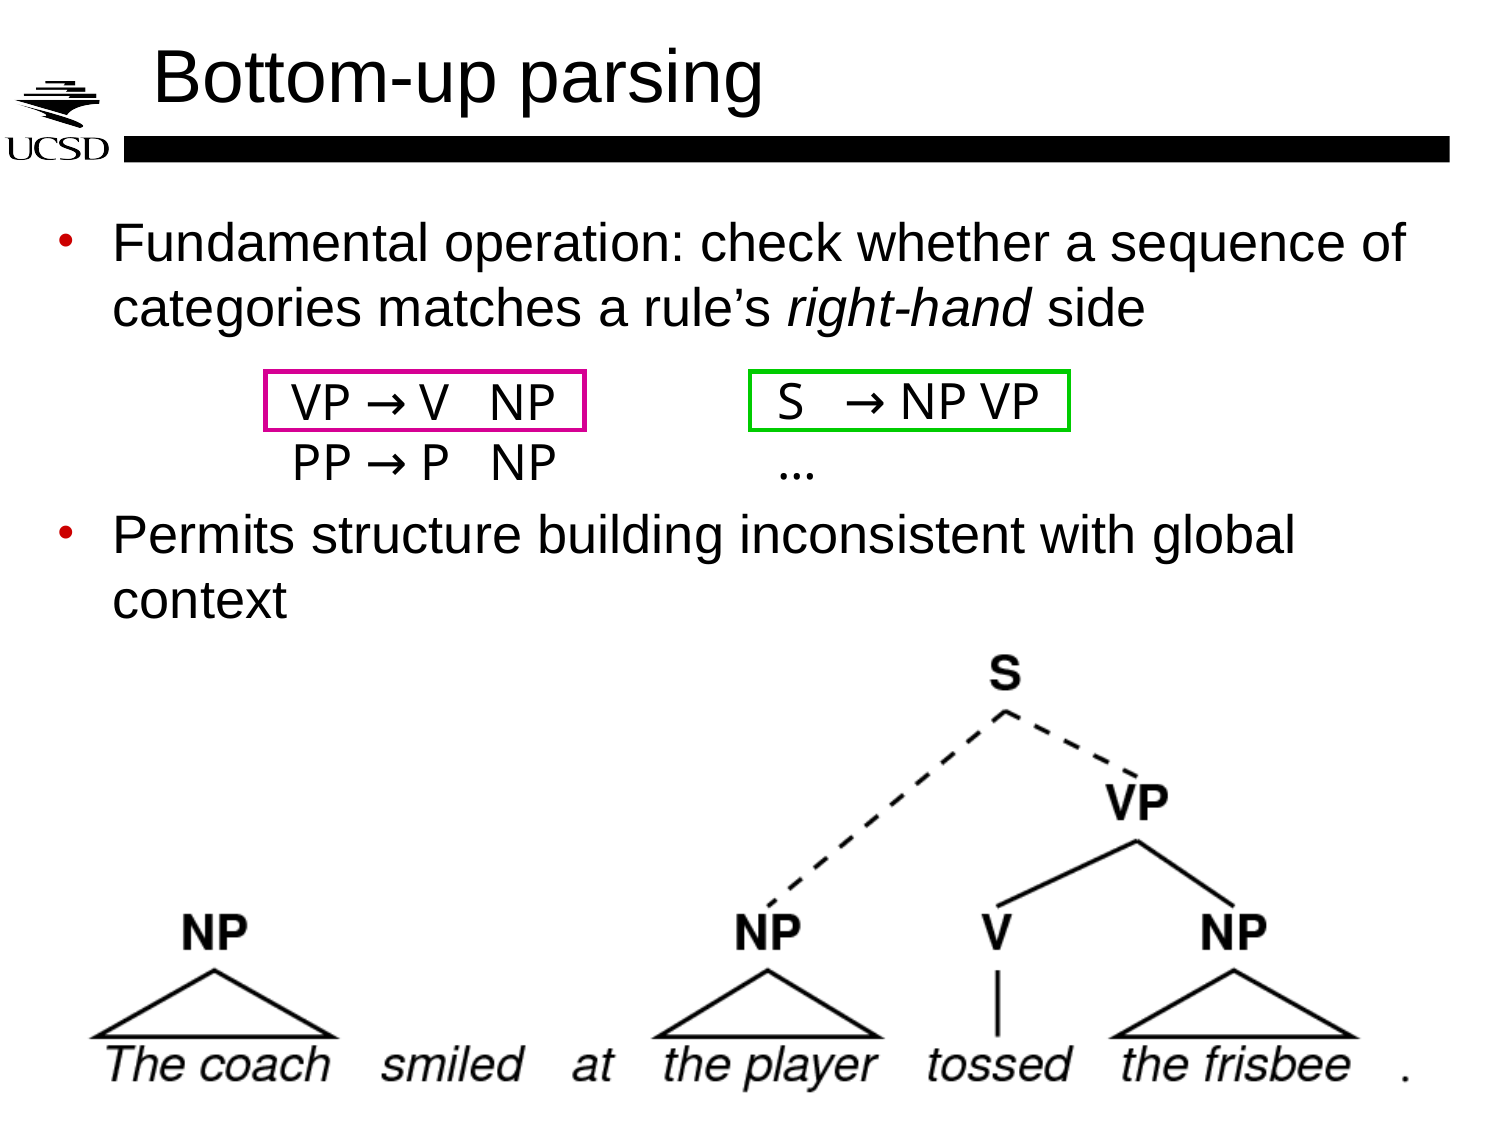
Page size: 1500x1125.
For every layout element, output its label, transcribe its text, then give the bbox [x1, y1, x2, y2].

text_box [749, 371, 1069, 431]
text_box VP → V NP PP → P NP [277, 431, 573, 498]
text_box [265, 371, 585, 431]
text_box S → NP VP … [762, 431, 1056, 498]
text_box VP → V NP PP → P NP [277, 362, 573, 371]
list Fundamental operation: check whether a sequence of categories matches a rule’s right-hand side Permits structure building inconsistent with global context [40, 199, 1448, 1026]
title Bottom-up parsing [137, 11, 1454, 126]
text_box S → NP VP … [762, 362, 1056, 371]
picture [84, 649, 1419, 1095]
picture [0, 74, 113, 167]
